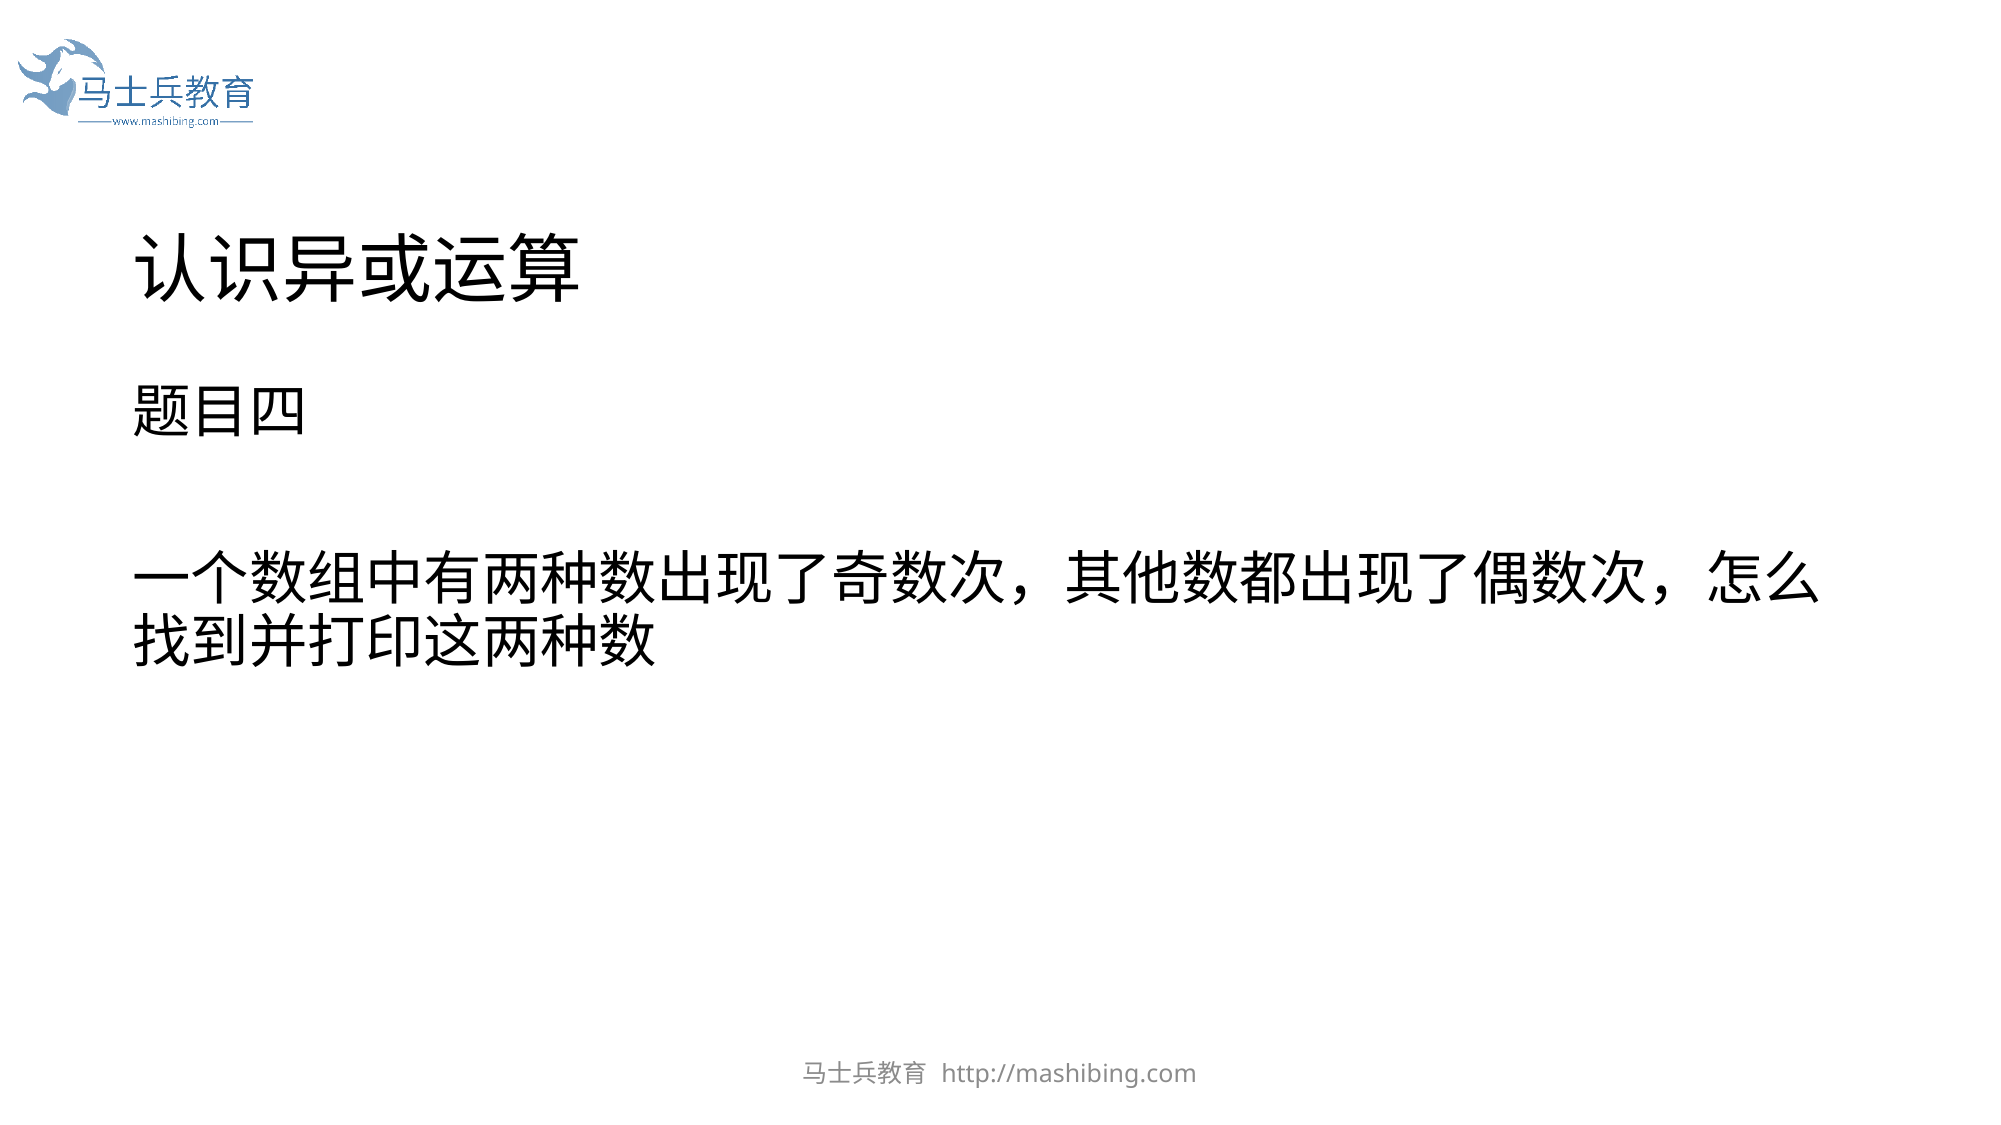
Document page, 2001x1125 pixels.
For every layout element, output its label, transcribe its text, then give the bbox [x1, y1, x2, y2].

footer 马士兵教育 http://mashibing.com [662, 1042, 1338, 1103]
title 认识异或运算 [117, 176, 1843, 367]
list 题目四 一个数组中有两种数出现了奇数次，其他数都出现了偶数次，怎么找到并打印这两种数 [117, 367, 1843, 964]
picture [7, 5, 276, 177]
